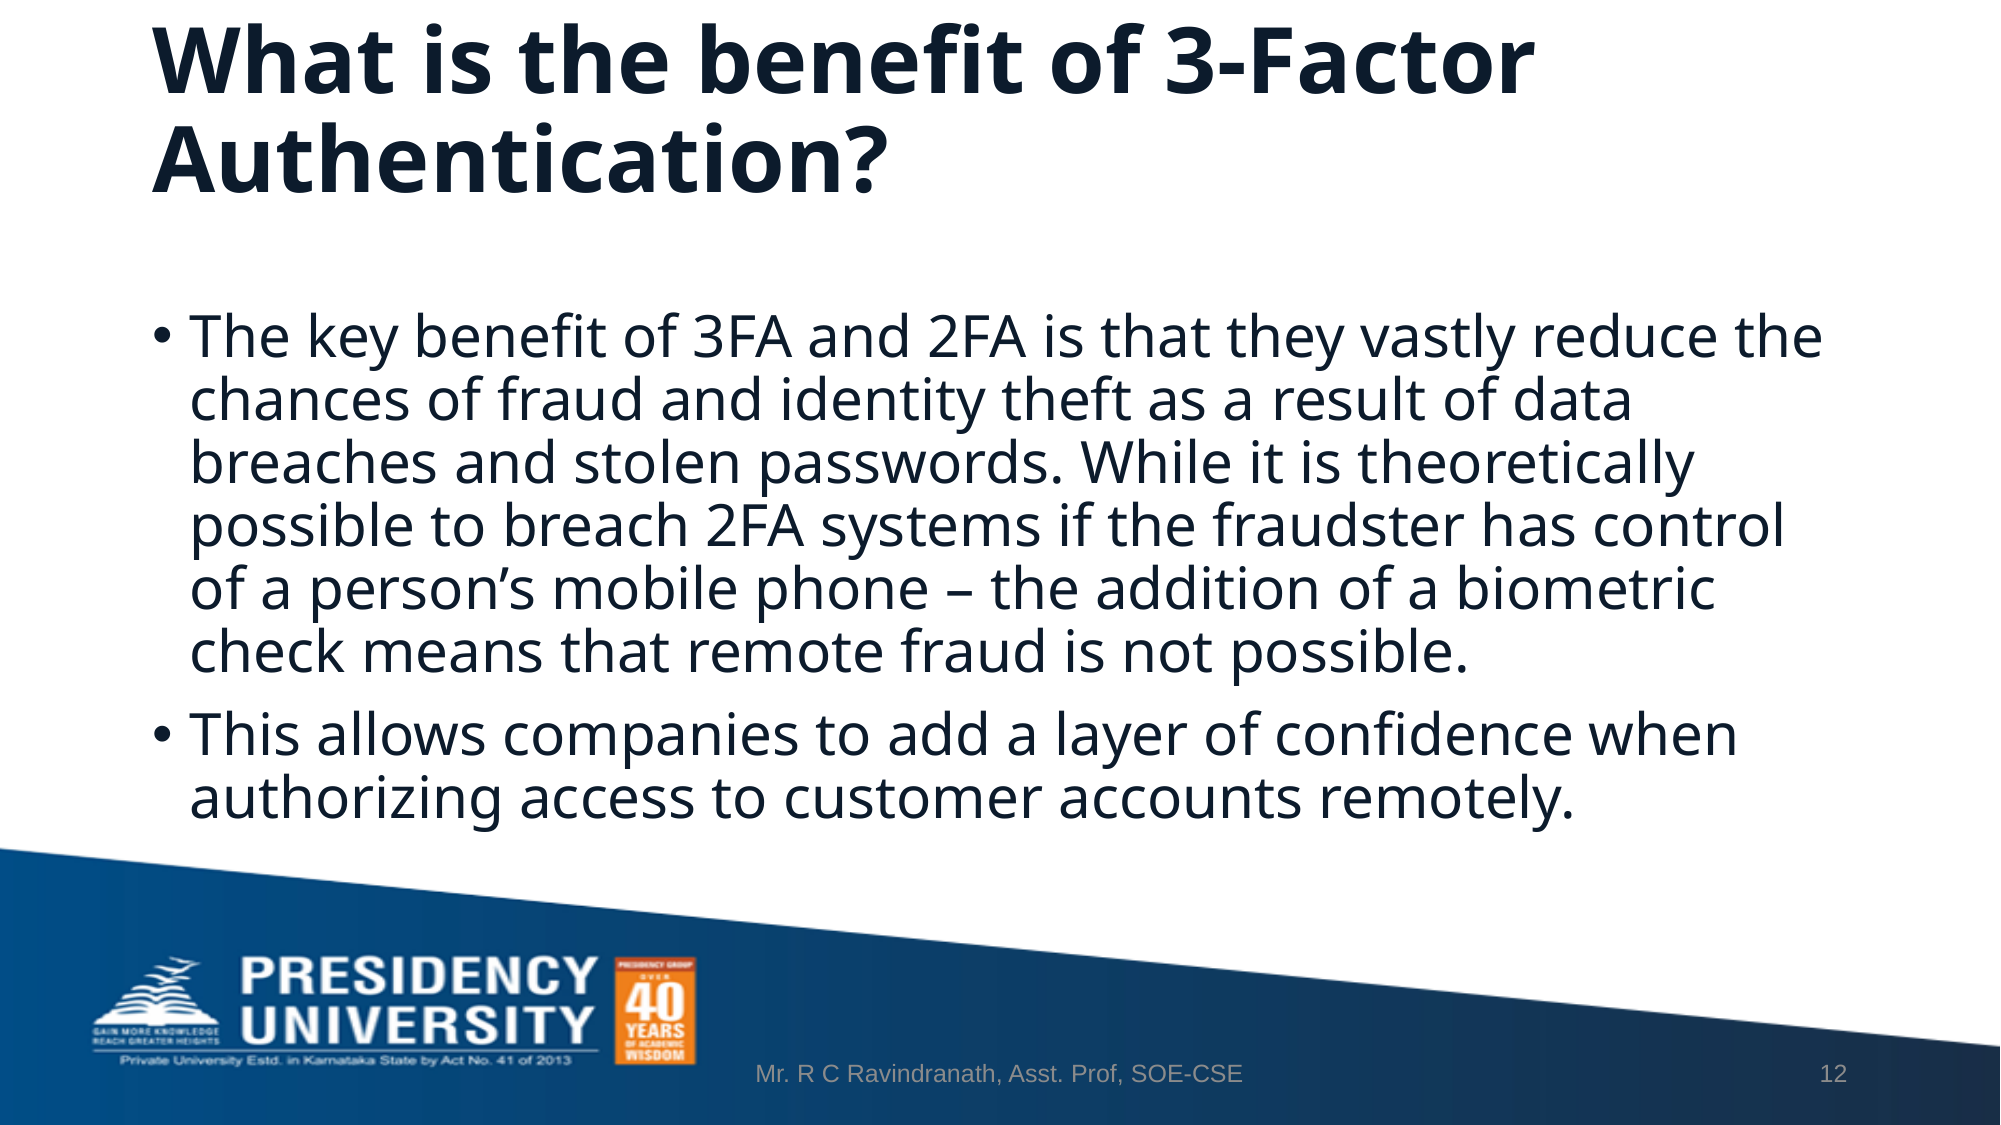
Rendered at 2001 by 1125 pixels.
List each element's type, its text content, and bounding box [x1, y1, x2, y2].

title What is the benefit of 3-Factor Authentication? [137, 59, 1863, 278]
footer Mr. R C Ravindranath, Asst. Prof, SOE-CSE [662, 1042, 1338, 1103]
picture [0, 845, 2000, 1125]
list The key benefit of 3FA and 2FA is that they vastly reduce the chances of fraud and identity theft as a result of data breaches and stolen passwords. While it is theoretically possible to breach 2FA systems if the fraudster has control of a person’s mobile phone – the addition of a biometric check means that remote fraud is not possible. This allows companies to add a layer of confidence when authorizing access to customer accounts remotely. [137, 299, 1863, 1014]
slide_number 12 [1412, 1042, 1863, 1103]
